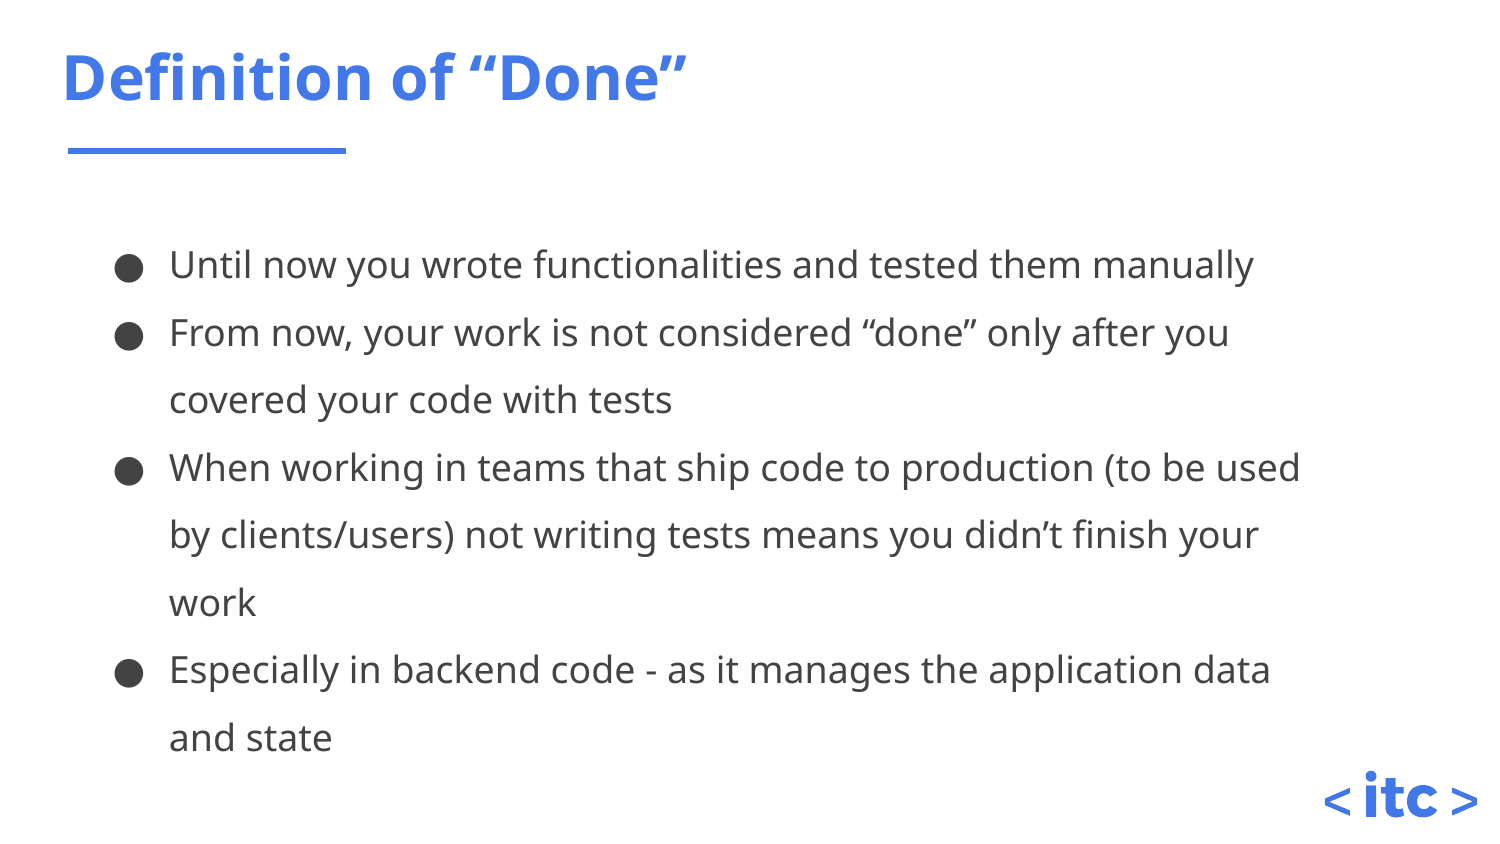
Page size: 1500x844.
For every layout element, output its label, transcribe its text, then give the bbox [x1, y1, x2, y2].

text_box Definition of “Done” [46, 39, 1318, 136]
picture [1316, 759, 1485, 828]
text_box Until now you wrote functionalities and tested them manually From now, your work is not considered “done” only after you covered your code with tests When working in teams that ship code to production (to be used by clients/users) not writing tests means you didn’t finish your work Especially in backend code - as it manages the application data and state [78, 203, 1318, 812]
